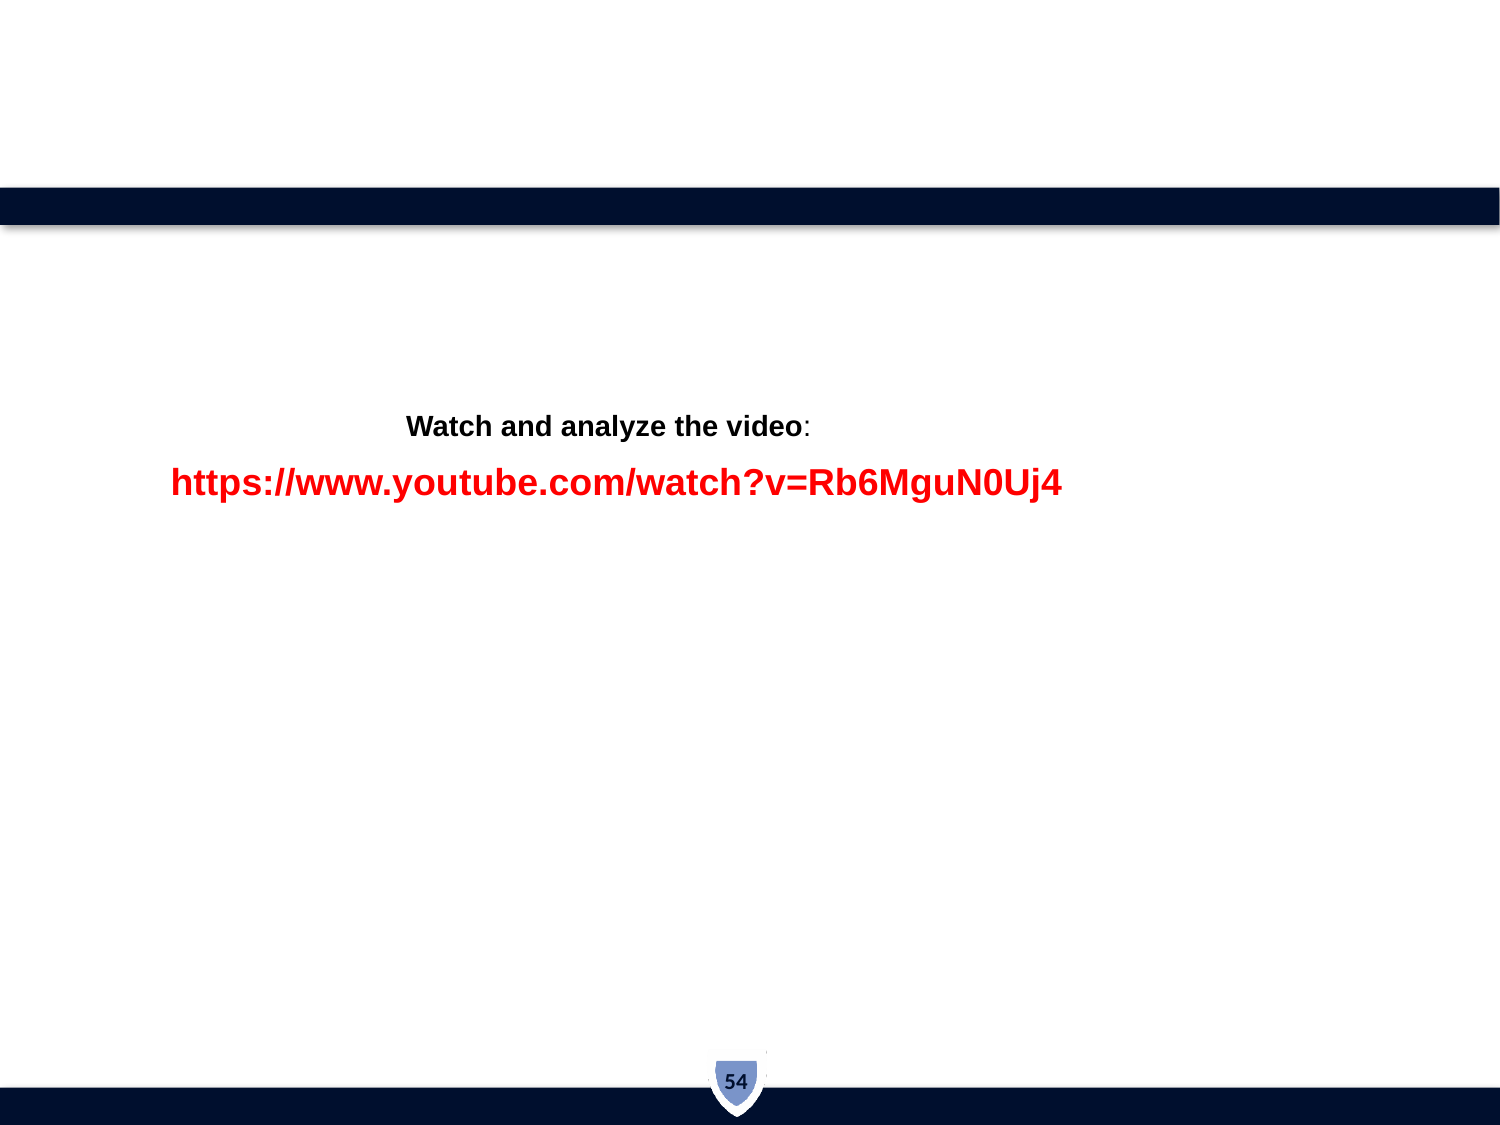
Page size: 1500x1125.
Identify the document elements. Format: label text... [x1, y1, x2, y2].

slide_number 54 [704, 1050, 768, 1110]
text_box Watch and analyze the video: [391, 400, 896, 450]
text_box https://www.youtube.com/watch?v=Rb6MguN0Uj4 [155, 450, 1078, 511]
picture [706, 1110, 767, 1117]
